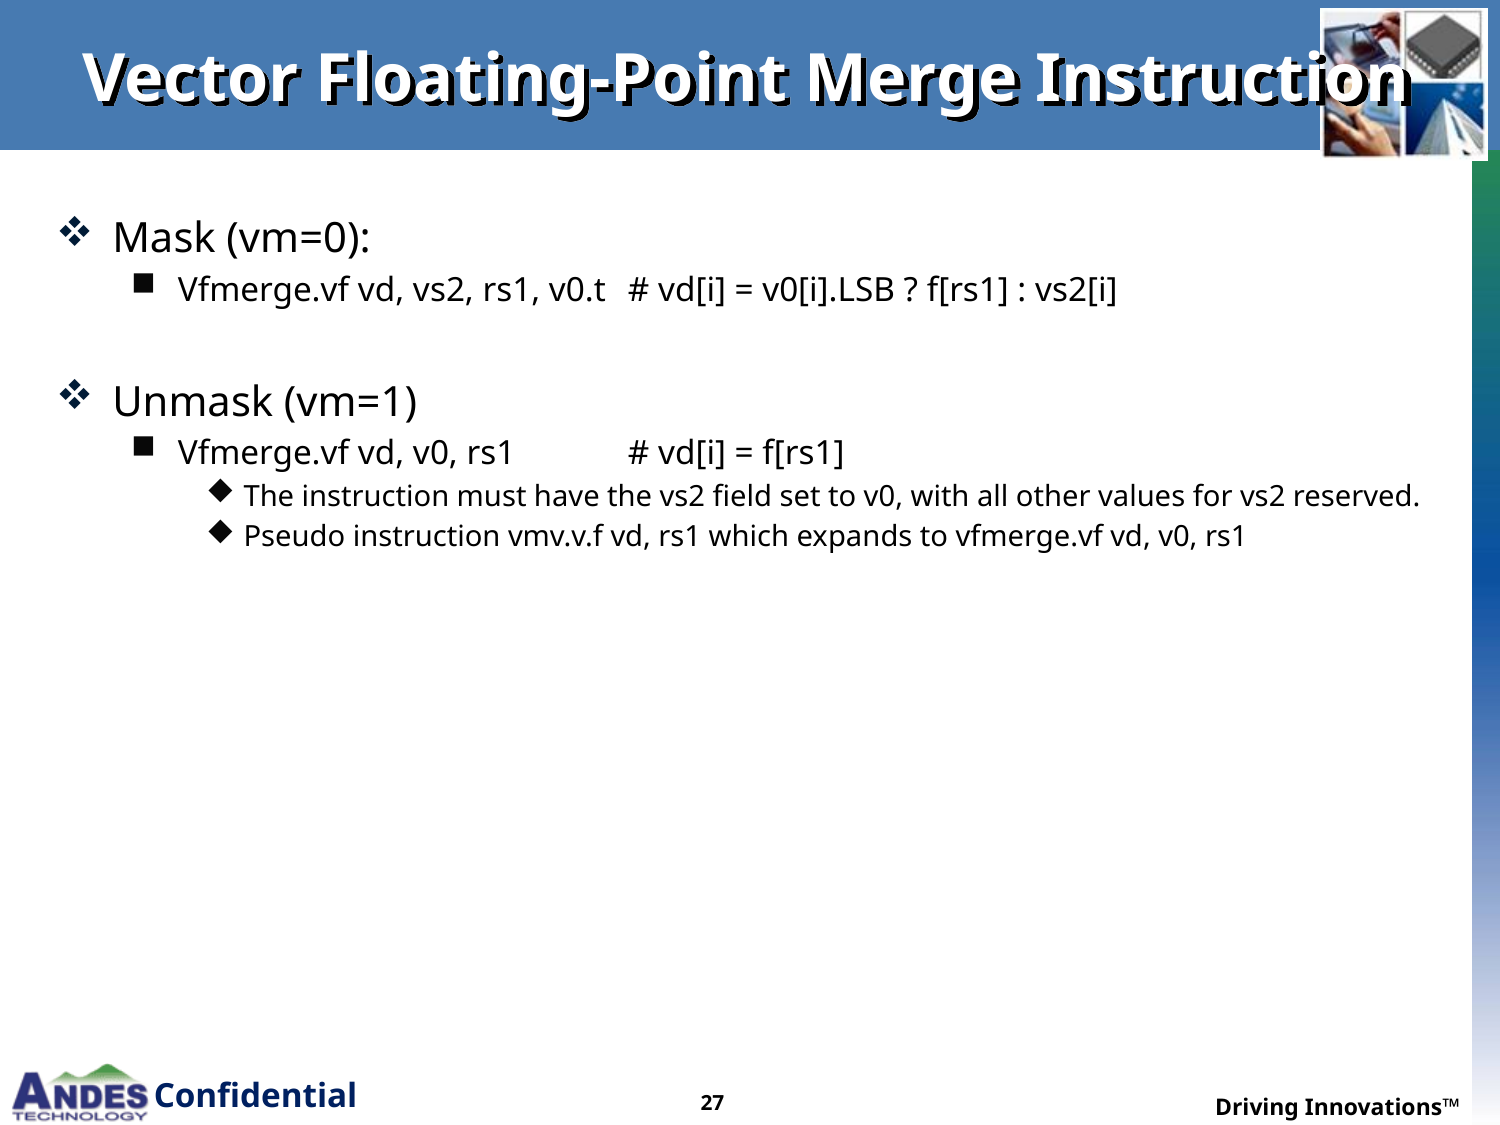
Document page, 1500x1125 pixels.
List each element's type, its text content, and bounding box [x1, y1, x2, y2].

title Vector Floating-Point Merge Instruction [32, 24, 1461, 125]
picture [0, 1063, 163, 1123]
list Mask (vm=0): Vfmerge.vf vd, vs2, rs1, v0.t # vd[i] = v0[i].LSB ? f[rs1] : vs2[i] Unmask (vm=1) Vfmerge.vf vd, v0, rs1 # vd[i] = f[rs1] The instruction must have the vs2 field set to v0, with all other values for vs2 reserved. Pseudo instruction vmv.v.f vd, rs1 which expands to vfmerge.vf vd, v0, rs1 [40, 203, 1458, 1062]
picture [1320, 8, 1500, 1125]
